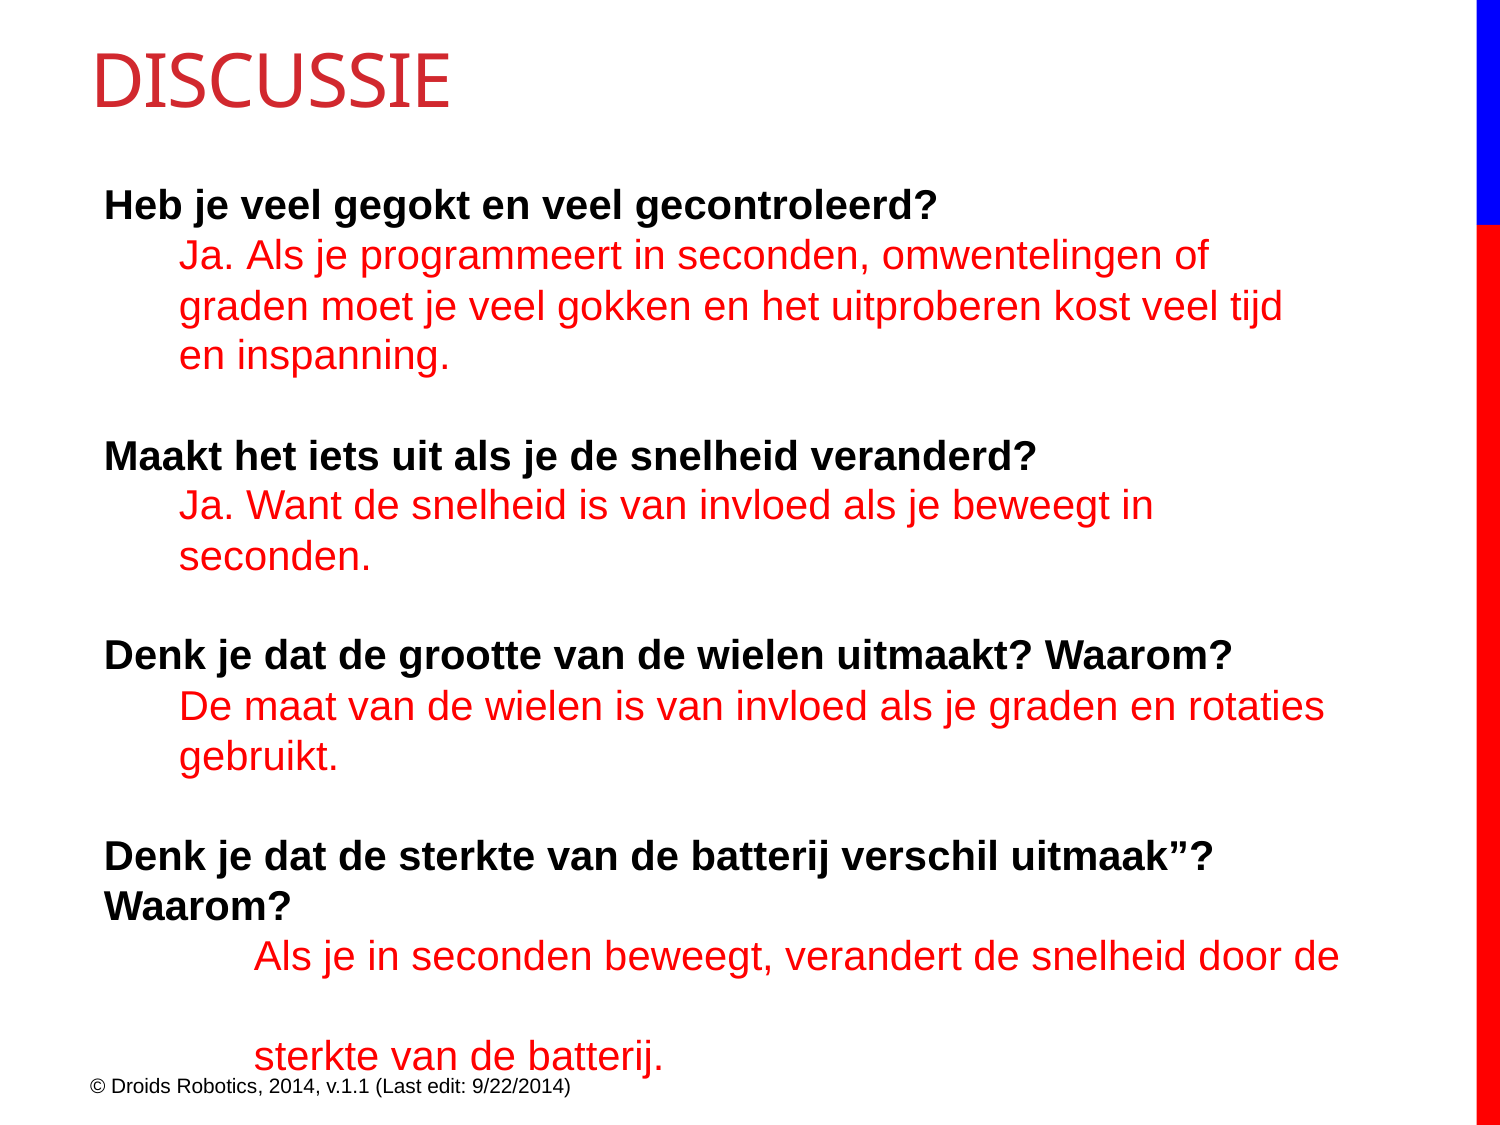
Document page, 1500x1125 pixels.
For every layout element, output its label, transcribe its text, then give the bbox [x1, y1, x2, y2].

footer © Droids Robotics, 2014, v.1.1 (Last edit: 9/22/2014) [75, 1065, 638, 1112]
title discussie [75, 25, 1428, 250]
text_box Heb je veel gegokt en veel gecontroleerd? Ja. Als je programmeert in seconden, omwentelingen of graden moet je veel gokken en het uitproberen kost veel tijd en inspanning. Maakt het iets uit als je de snelheid veranderd? Ja. Want de snelheid is van invloed als je beweegt in seconden. Denk je dat de grootte van de wielen uitmaakt? Waarom? De maat van de wielen is van invloed als je graden en rotaties gebruikt. Denk je dat de sterkte van de batterij verschil uitmaak”? Waarom? Als je in seconden beweegt, verandert de snelheid door de sterkte van de batterij. [89, 170, 1356, 1086]
